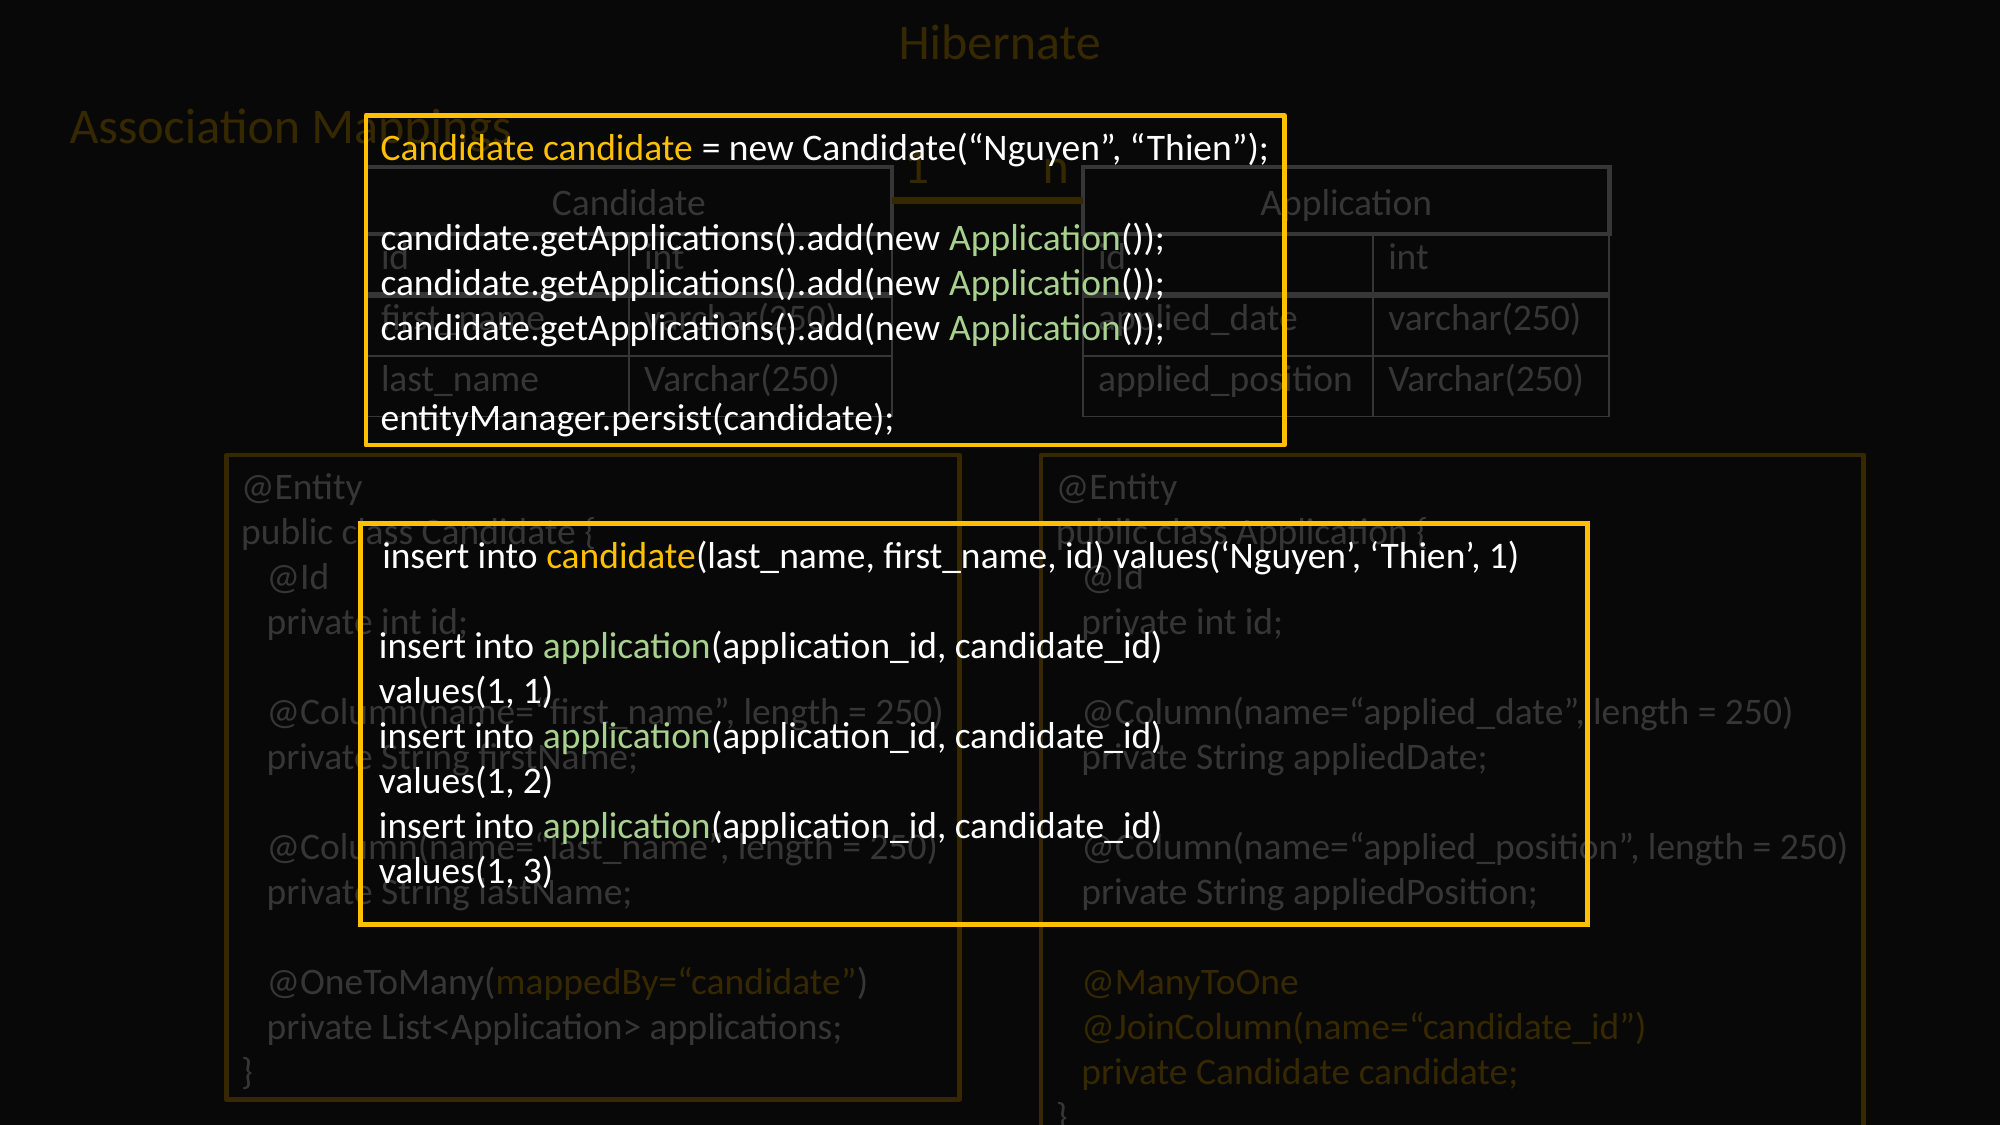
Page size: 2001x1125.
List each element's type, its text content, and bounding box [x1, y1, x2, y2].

text_box [0, 0, 2000, 1125]
text_box [359, 523, 1588, 925]
text_box insert into candidate(last_name, first_name, id) values(‘Nguyen’, ‘Thien’, 1) [367, 925, 1536, 1079]
text_box Candidate candidate = new Candidate(“Nguyen”, “Thien”); candidate.getApplications().add(new Application()); candidate.getApplications().add(new Application()); candidate.getApplications().add(new Application()); entityManager.persist(candidate); [365, 115, 1285, 446]
